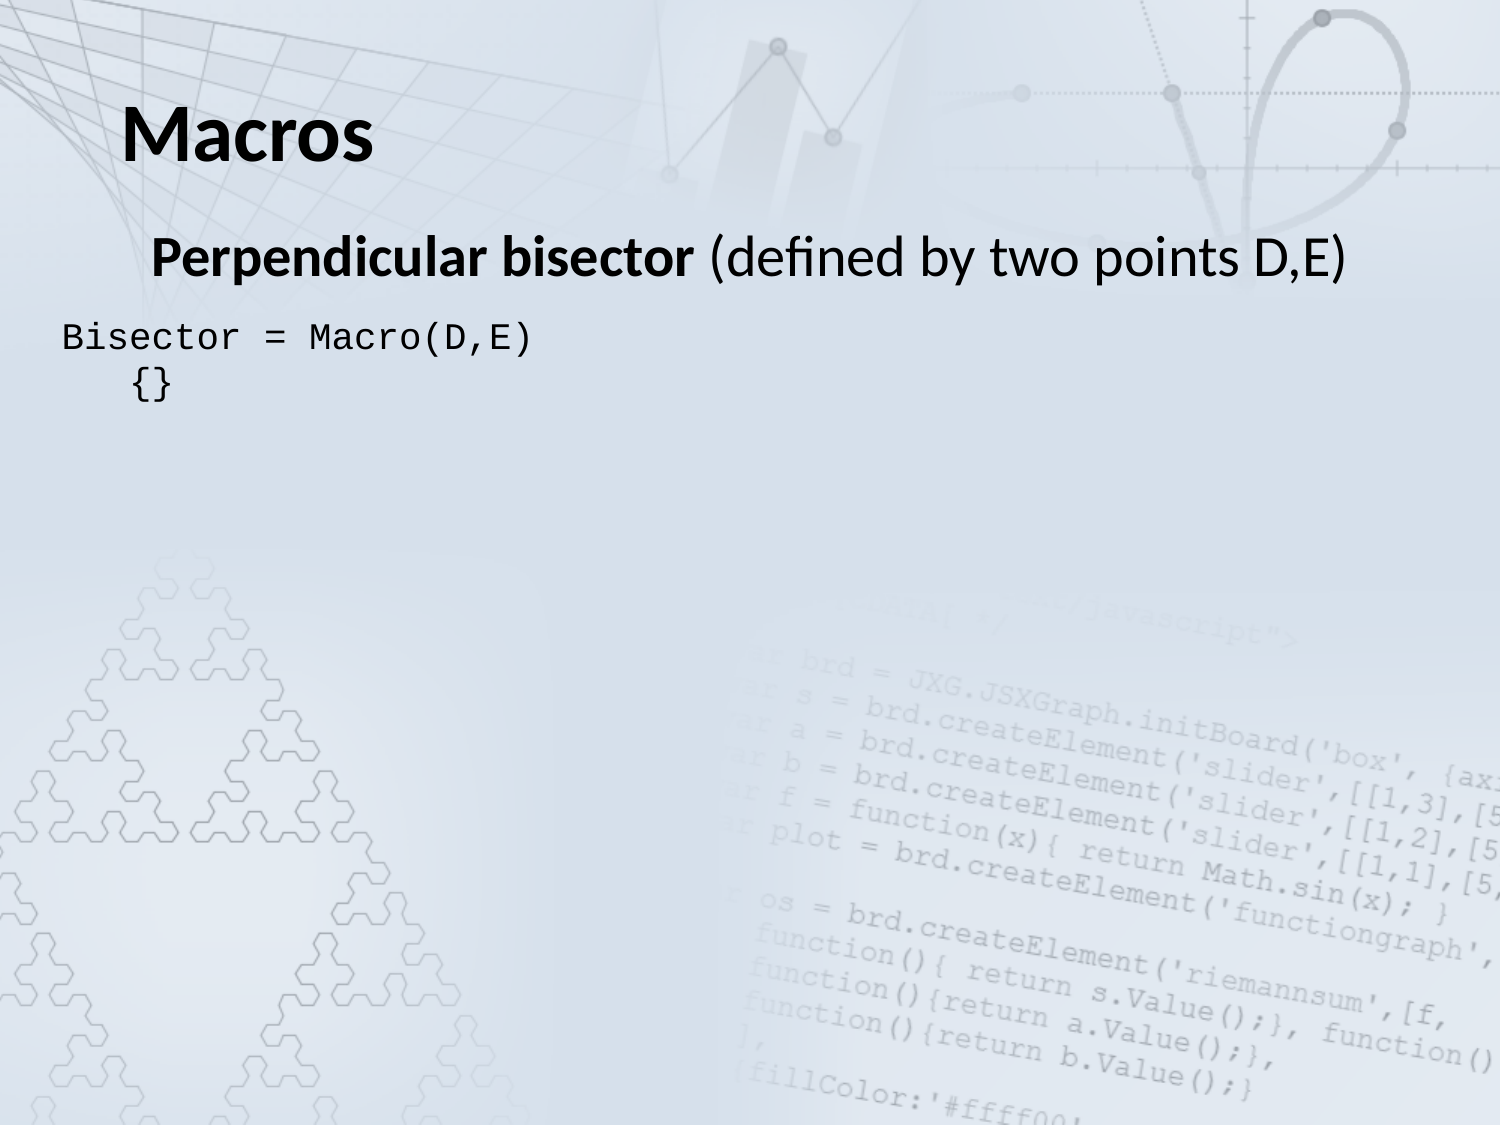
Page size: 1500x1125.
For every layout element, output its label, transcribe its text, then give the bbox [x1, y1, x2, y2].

text_box Macros [105, 70, 1360, 186]
text_box Bisector = Macro(D,E) {} [46, 304, 1465, 410]
text_box Perpendicular bisector (defined by two points D,E) [136, 210, 1364, 296]
picture [0, 0, 1500, 1125]
